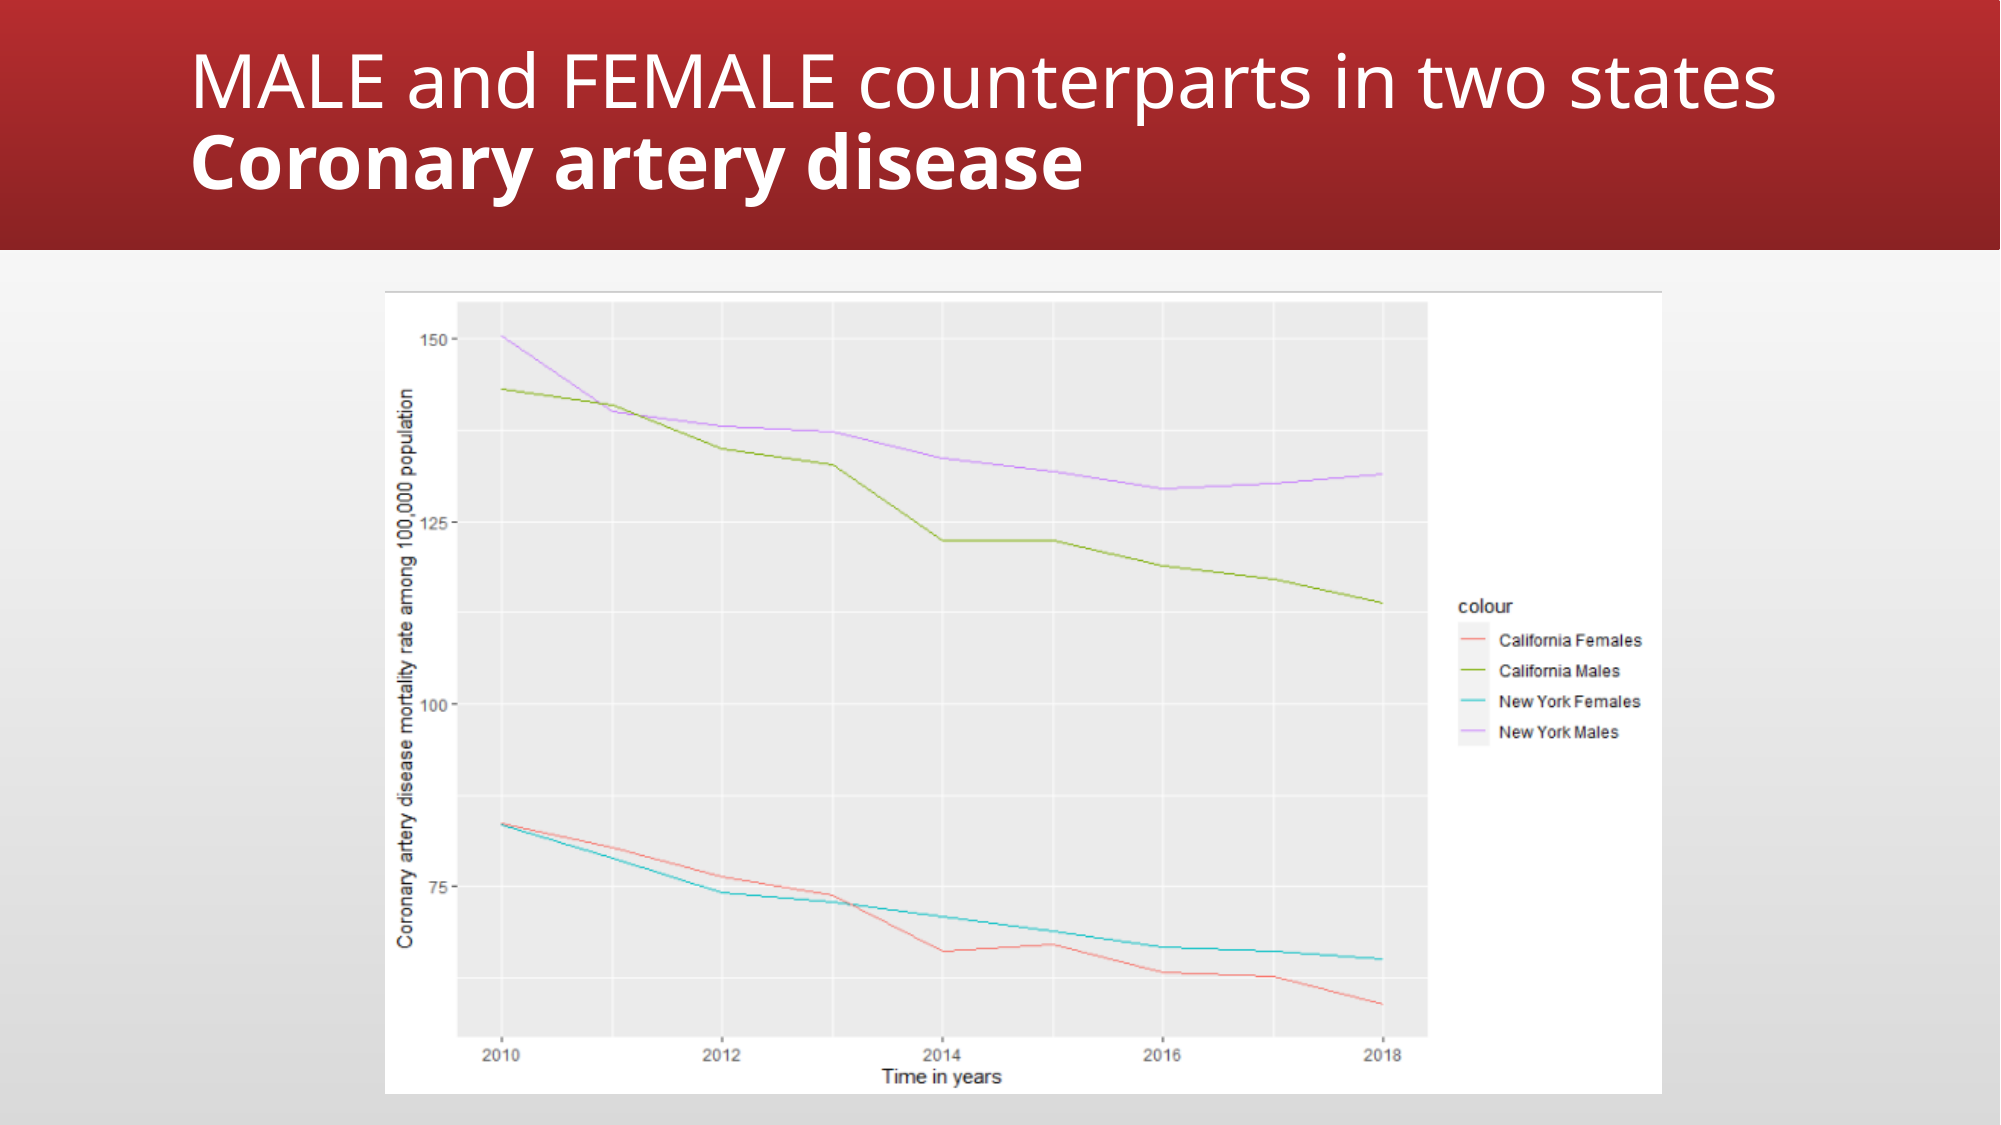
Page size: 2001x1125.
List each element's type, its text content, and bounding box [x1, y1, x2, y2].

title MALE and FEMALE counterparts in two states Coronary artery disease [174, 16, 1825, 234]
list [385, 290, 1662, 1094]
